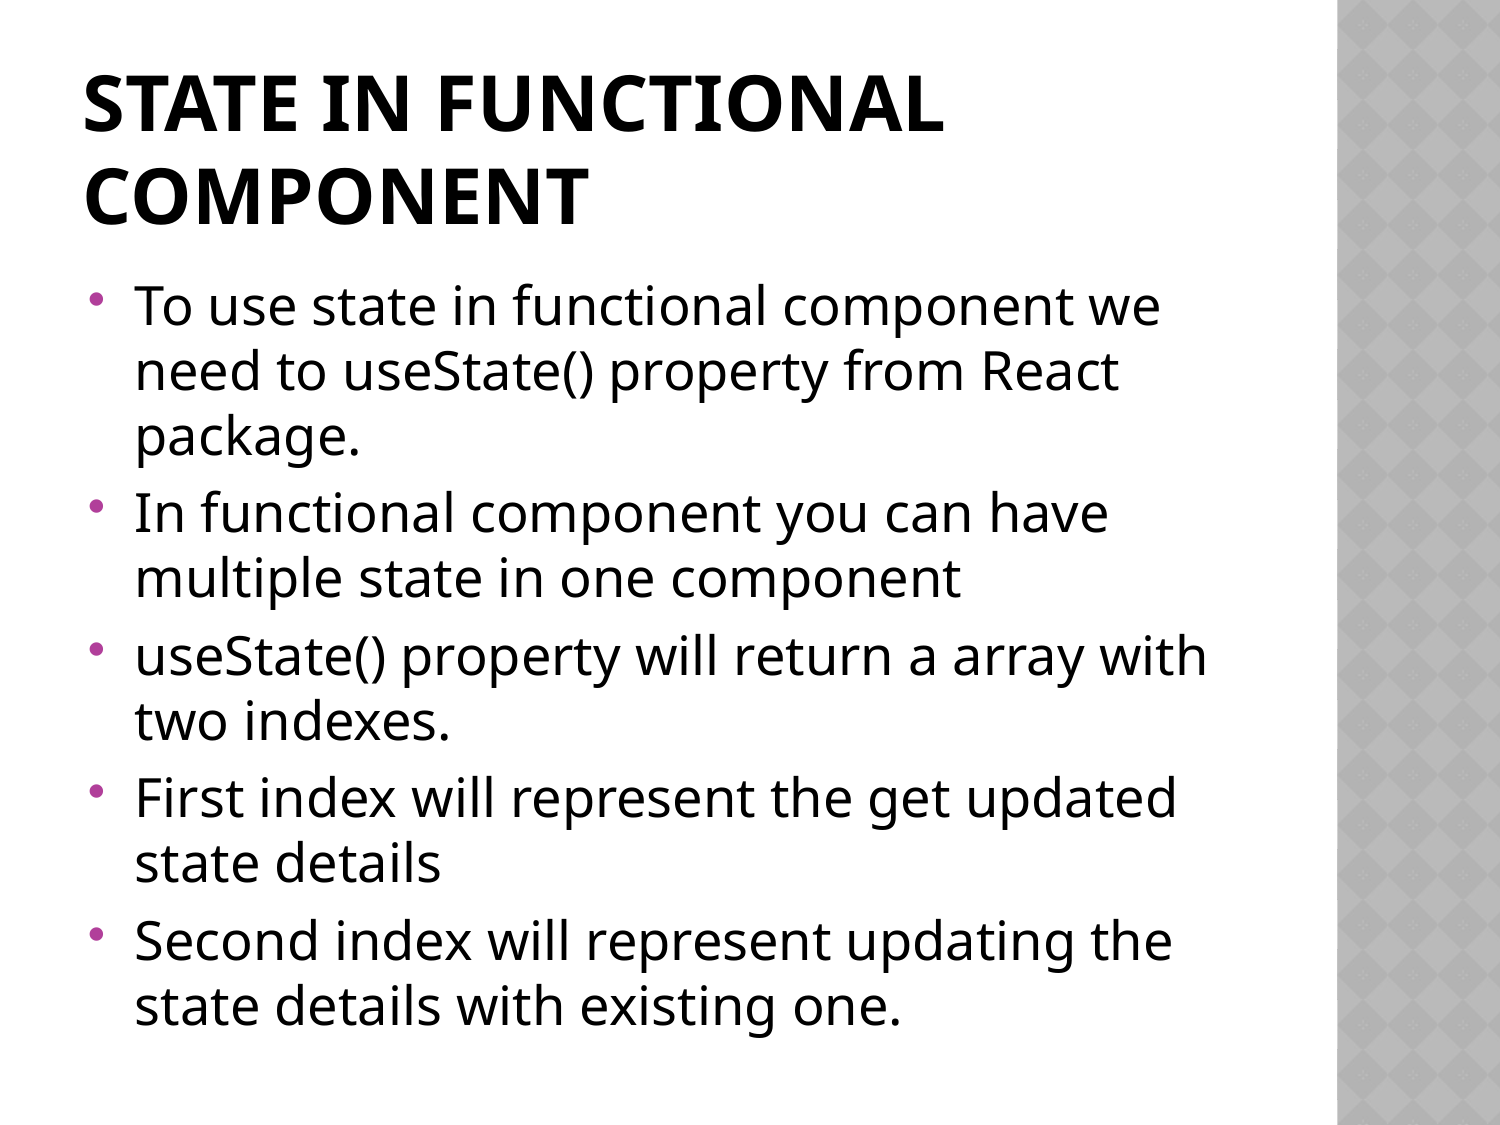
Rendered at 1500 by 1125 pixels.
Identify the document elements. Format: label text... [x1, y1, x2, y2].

list To use state in functional component we need to useState() property from React package. In functional component you can have multiple state in one component useState() property will return a array with two indexes. First index will represent the get updated state details Second index will represent updating the state details with existing one. [75, 264, 1263, 1059]
title State in functional component [75, 52, 1263, 240]
